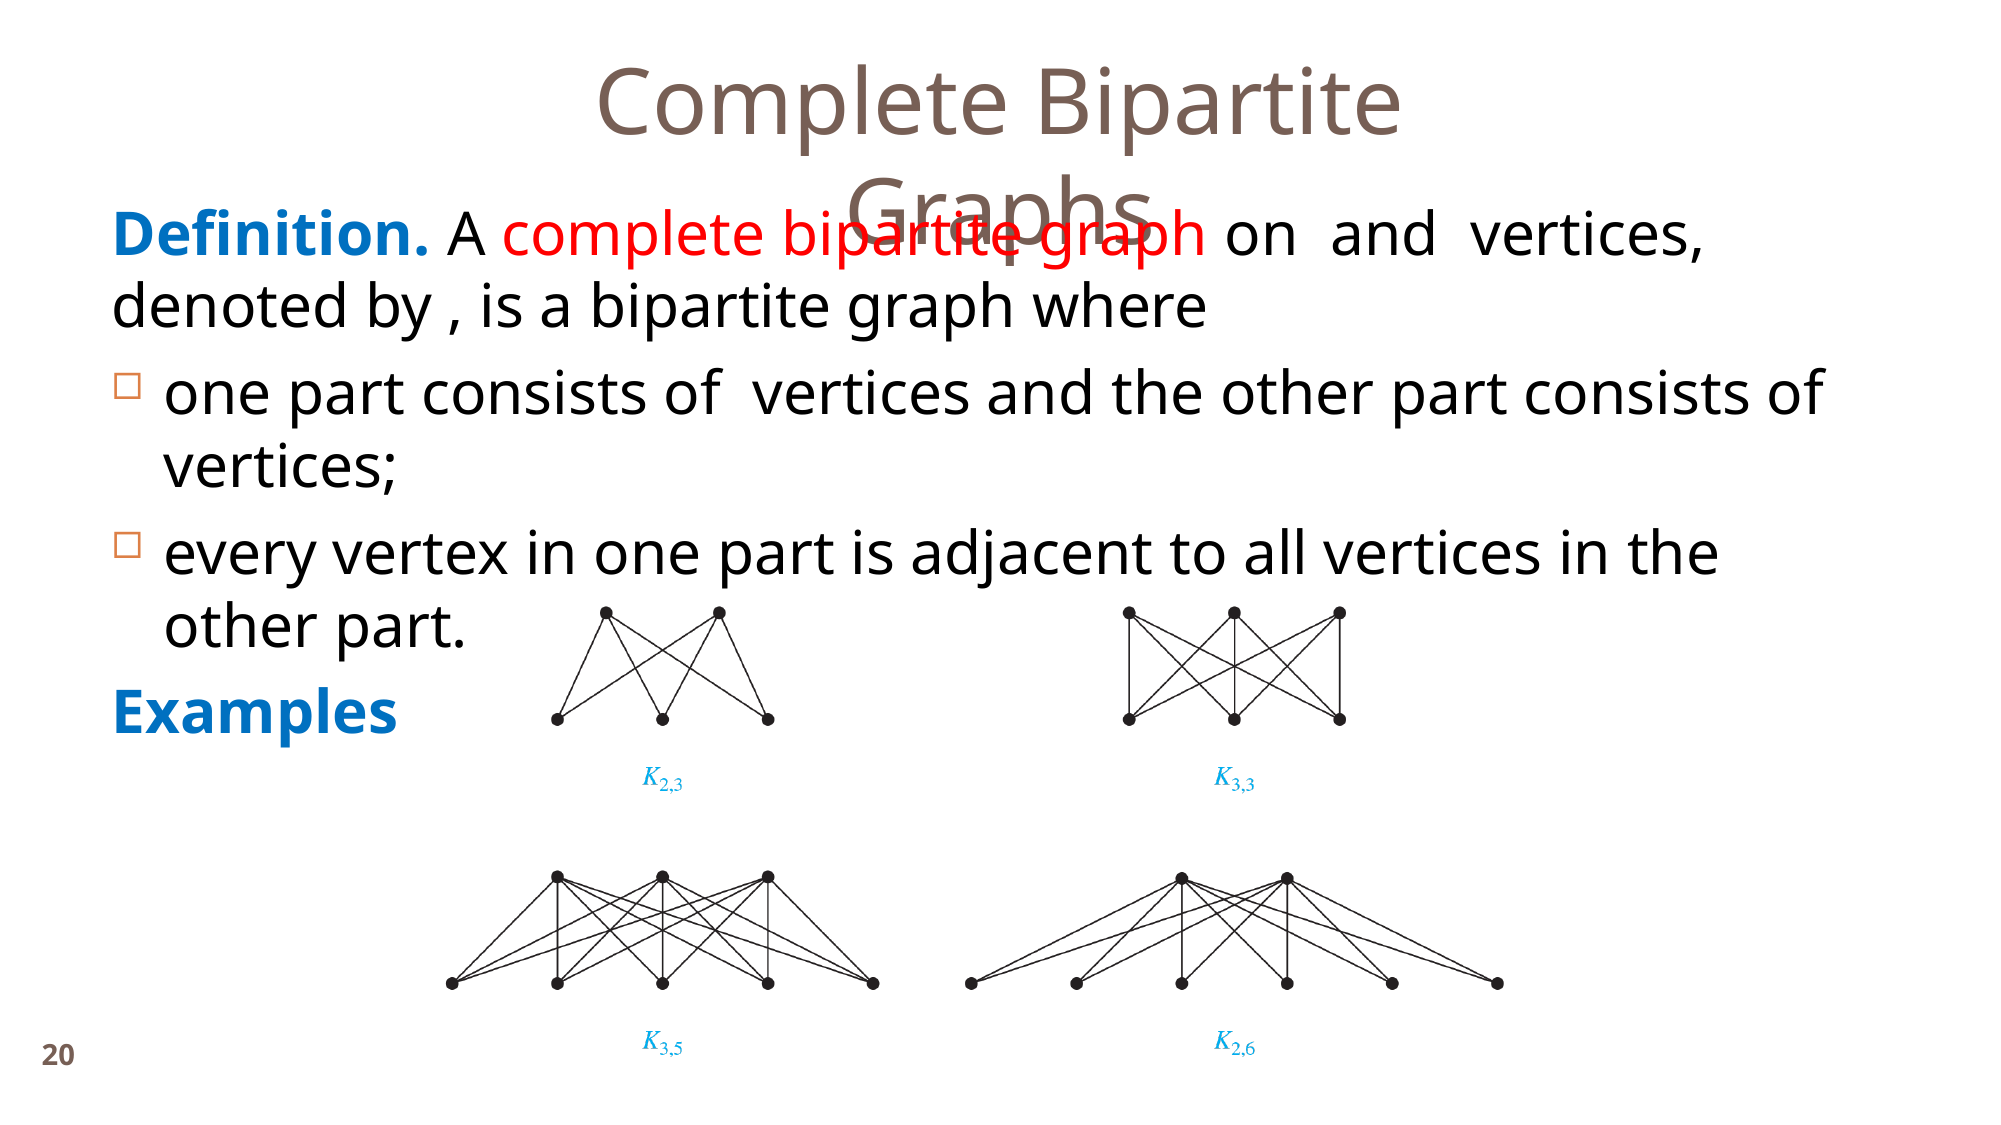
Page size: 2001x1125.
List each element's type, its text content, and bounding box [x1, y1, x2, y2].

text_box Complete Bipartite Graphs [472, 35, 1528, 163]
slide_number 20 [0, 1025, 117, 1088]
picture [445, 605, 1505, 1057]
text_box [975, 537, 1025, 588]
